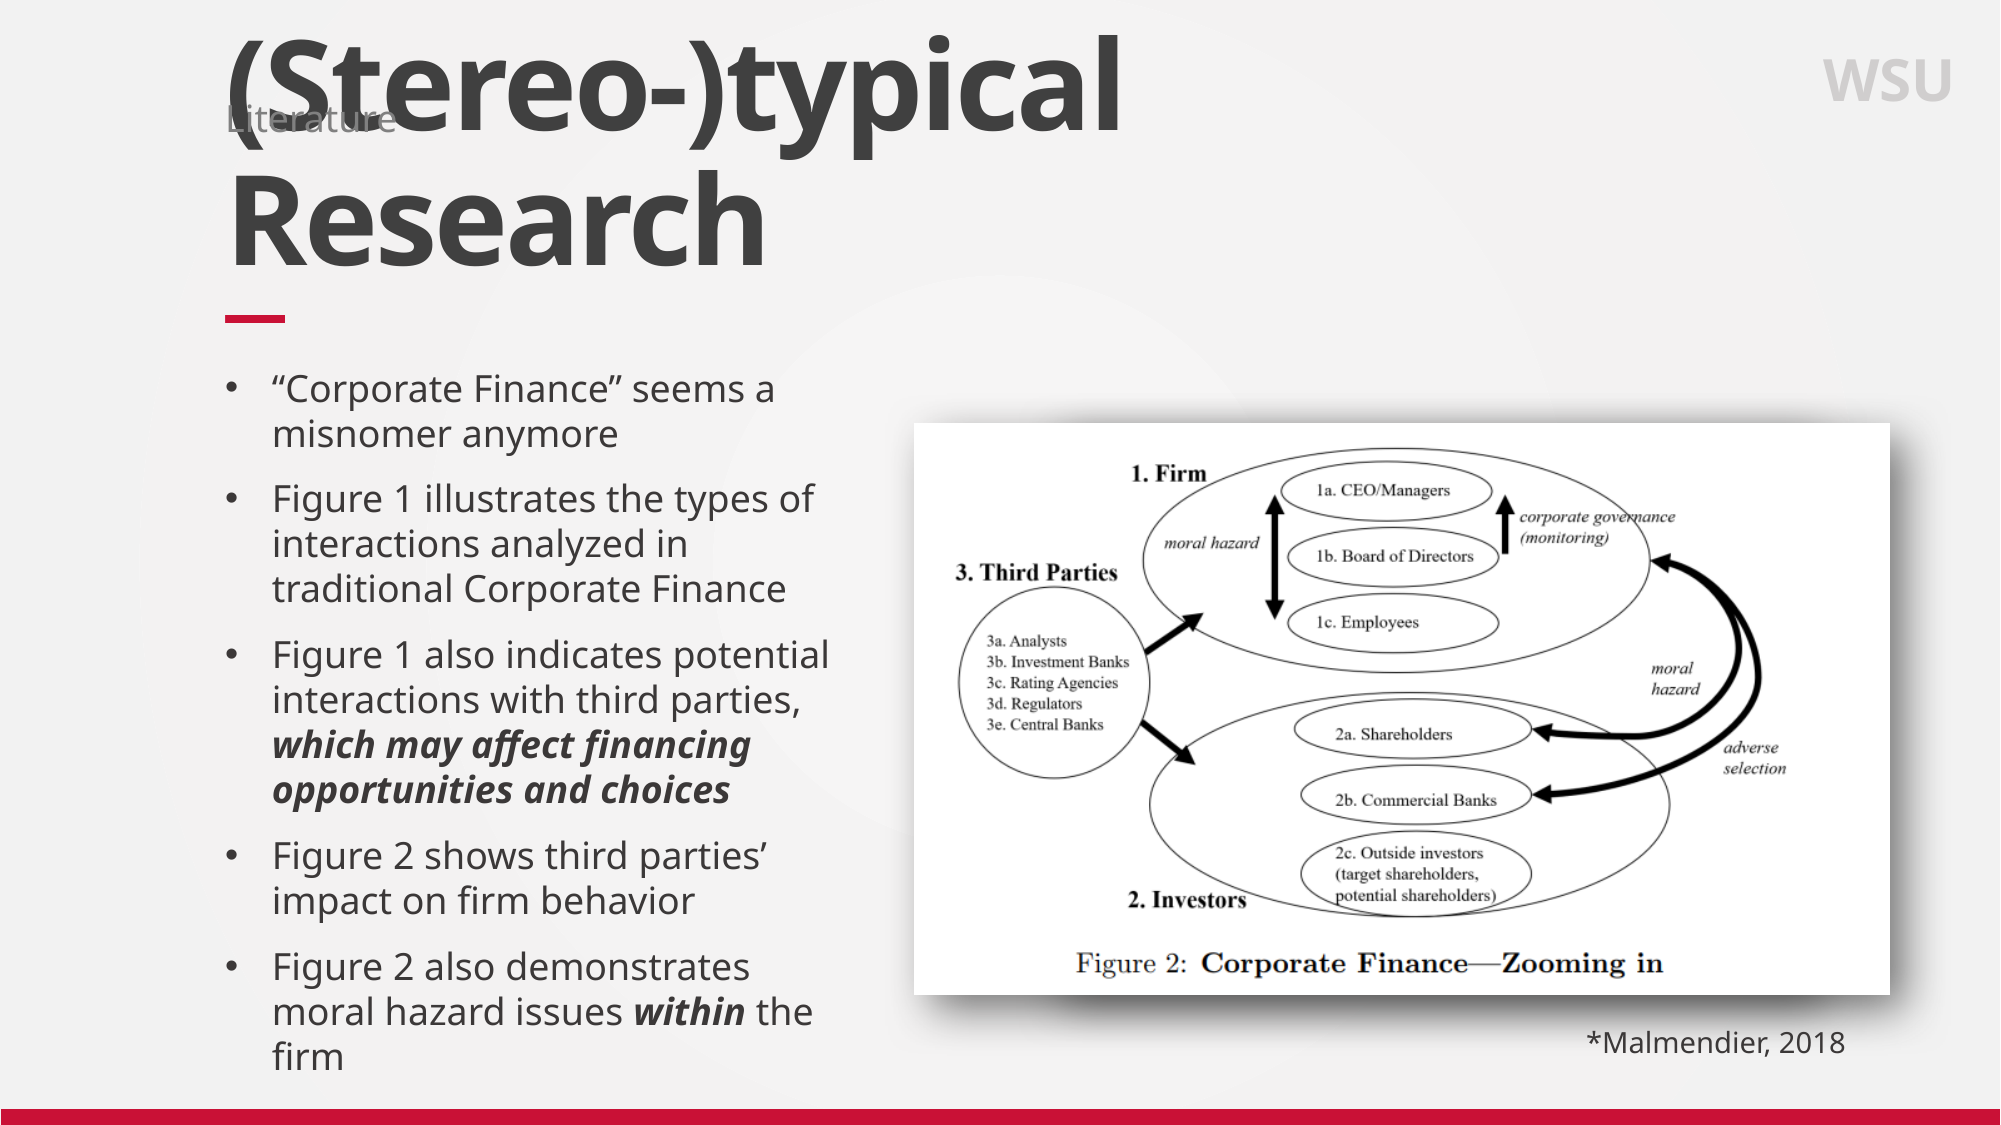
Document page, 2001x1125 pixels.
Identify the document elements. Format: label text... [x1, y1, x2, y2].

text_box WSU [1808, 35, 1971, 121]
text_box “Corporate Finance” seems a misnomer anymore Figure 1 illustrates the types of interactions analyzed in traditional Corporate Finance Figure 1 also indicates potential interactions with third parties, which may affect financing opportunities and choices Figure 2 shows third parties’ impact on firm behavior Figure 2 also demonstrates moral hazard issues within the firm [225, 356, 870, 1087]
picture [914, 423, 1890, 995]
text_box *Malmendier, 2018 [1586, 1016, 1890, 1070]
title (Stereo-)typical Research [225, 149, 1521, 300]
text_box [224, 314, 286, 324]
text_box [0, 1109, 2000, 1125]
text_box Literature [224, 93, 425, 150]
